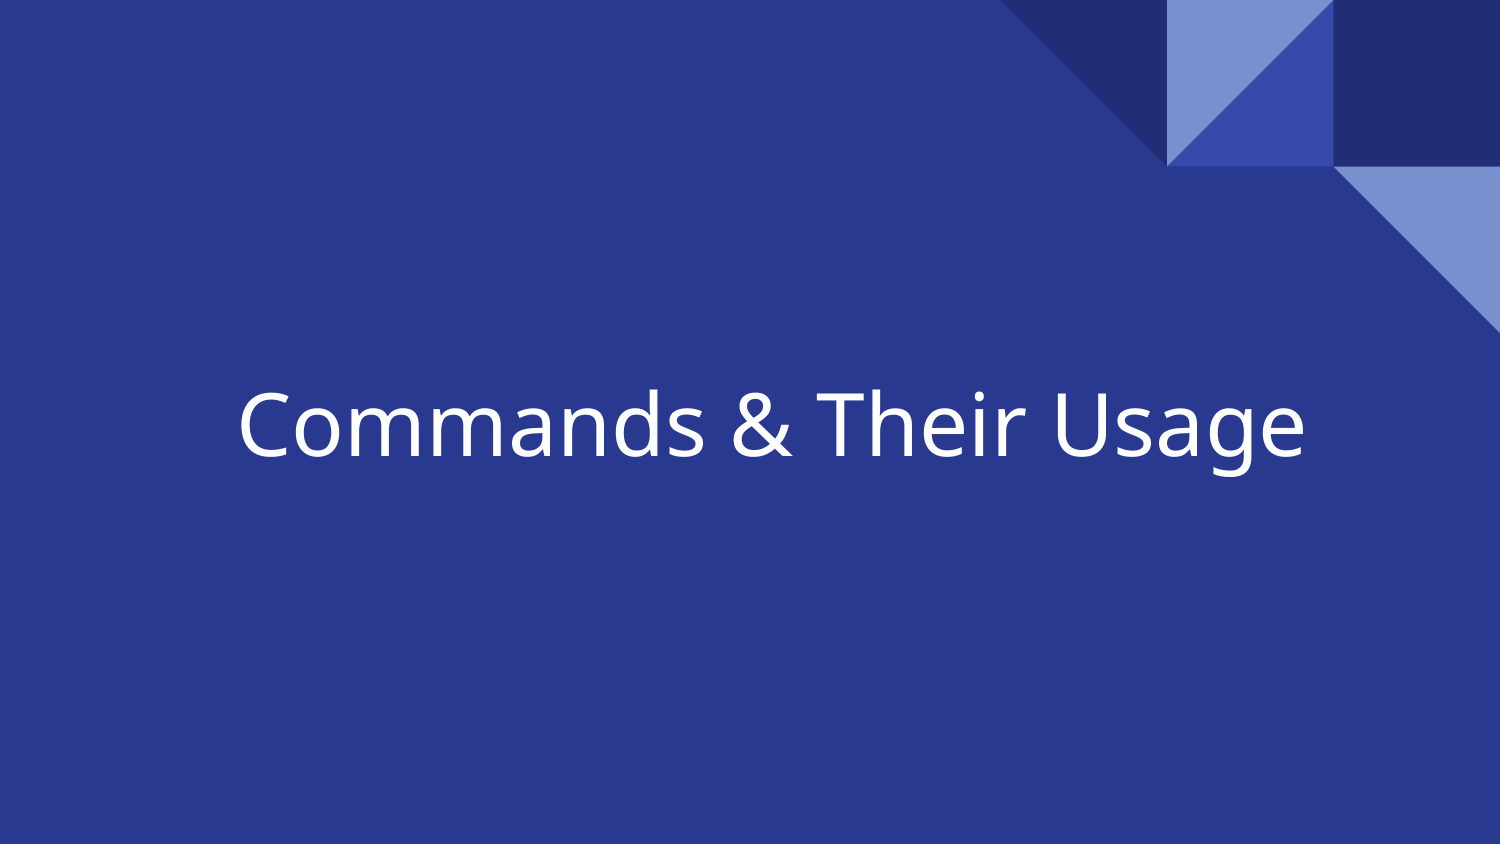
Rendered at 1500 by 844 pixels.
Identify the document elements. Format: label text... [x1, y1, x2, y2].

title Commands & Their Usage [98, 353, 1447, 491]
